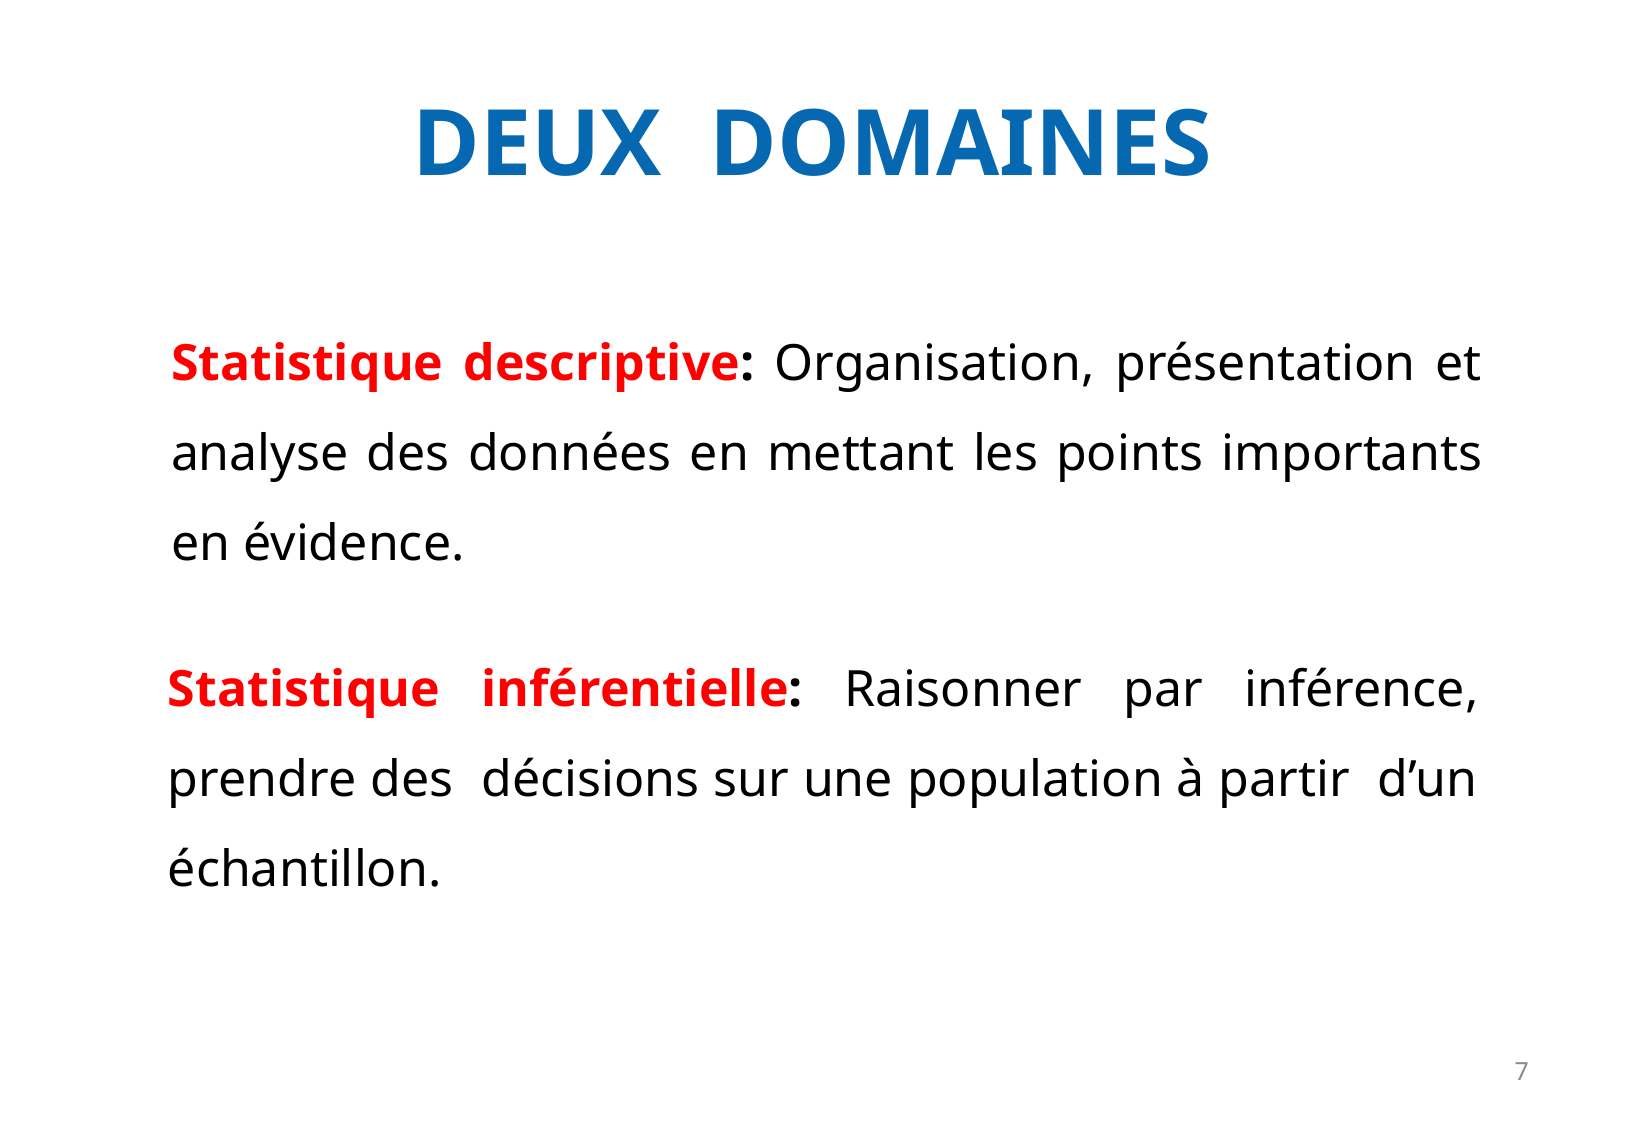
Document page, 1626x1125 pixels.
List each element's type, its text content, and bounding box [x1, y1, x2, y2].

slide_number 7 [1164, 1042, 1544, 1103]
text_box Statistique inférentielle: Raisonner par inférence, prendre des décisions sur une population à partir d’un échantillon. [153, 618, 1494, 904]
text_box Statistique descriptive: Organisation, présentation et analyse des données en mettant les points importants en évidence. [156, 292, 1497, 578]
title DEUX DOMAINES [81, 45, 1544, 233]
